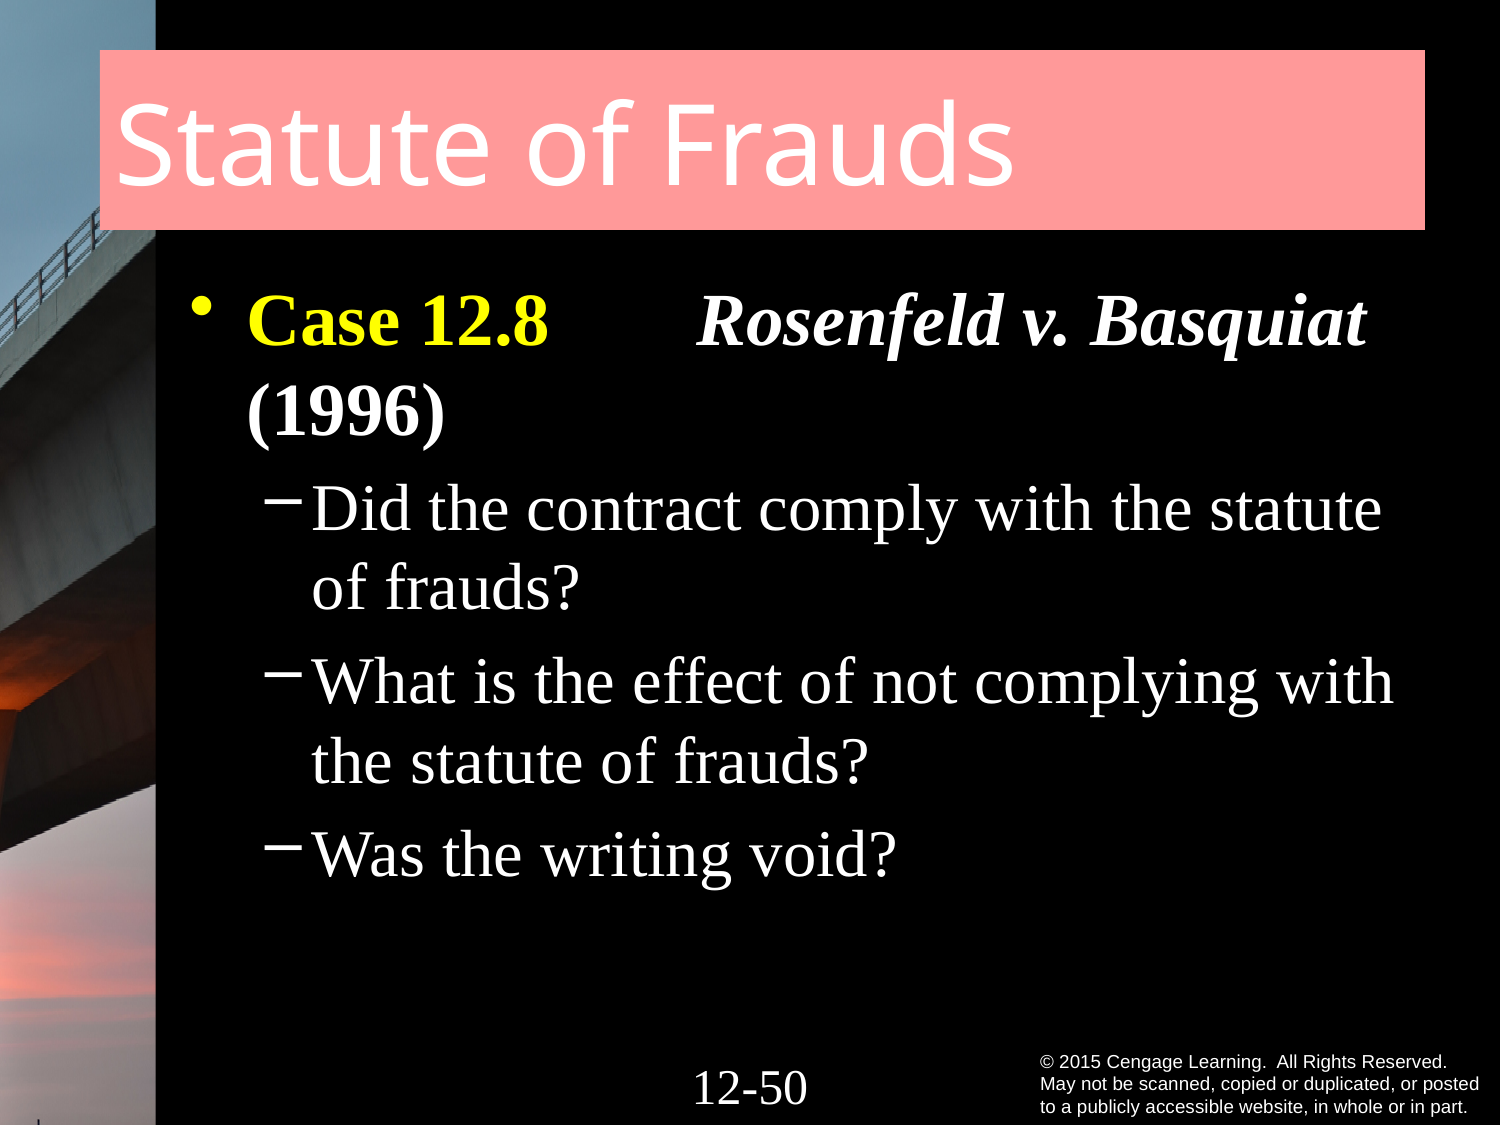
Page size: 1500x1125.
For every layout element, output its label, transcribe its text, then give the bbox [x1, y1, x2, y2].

title Statute of Frauds [99, 49, 1426, 231]
list Case 12.8 Rosenfeld v. Basquiat (1996) Did the contract comply with the statute of frauds? What is the effect of not complying with the statute of frauds? Was the writing void? [174, 262, 1425, 1005]
picture [0, 0, 155, 1125]
slide_number 12-49 [574, 1046, 926, 1125]
